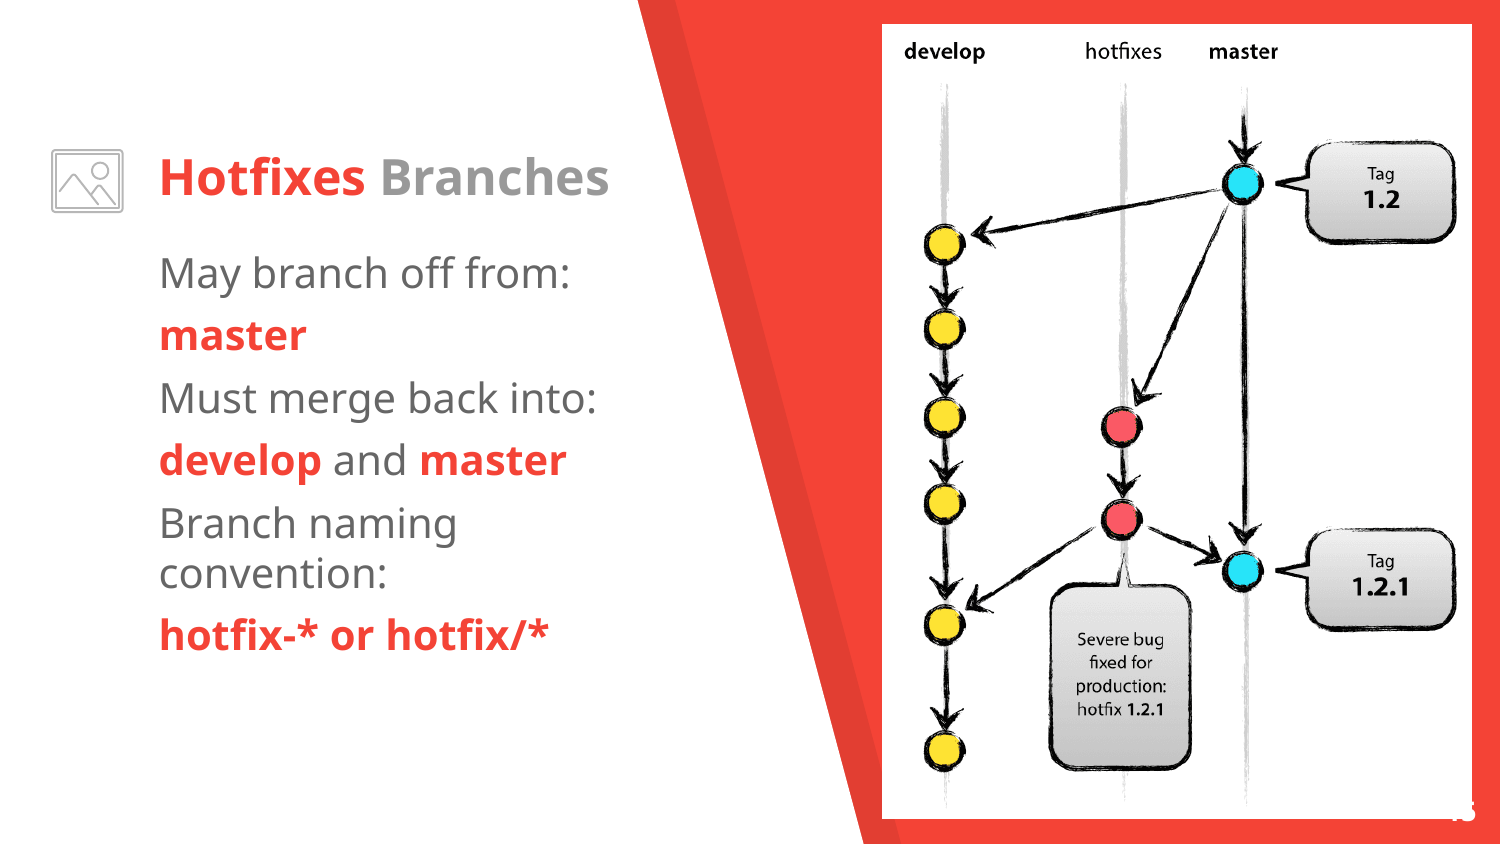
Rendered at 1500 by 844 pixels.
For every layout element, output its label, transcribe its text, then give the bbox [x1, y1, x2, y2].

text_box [51, 149, 123, 213]
text_box <number> [1401, 779, 1492, 844]
picture [882, 24, 1472, 819]
text_box May branch off from: master Must merge back into: develop and master Branch naming convention: hotfix-* or hotfix/* [143, 231, 712, 677]
text_box Hotfixes Branches [143, 141, 671, 221]
